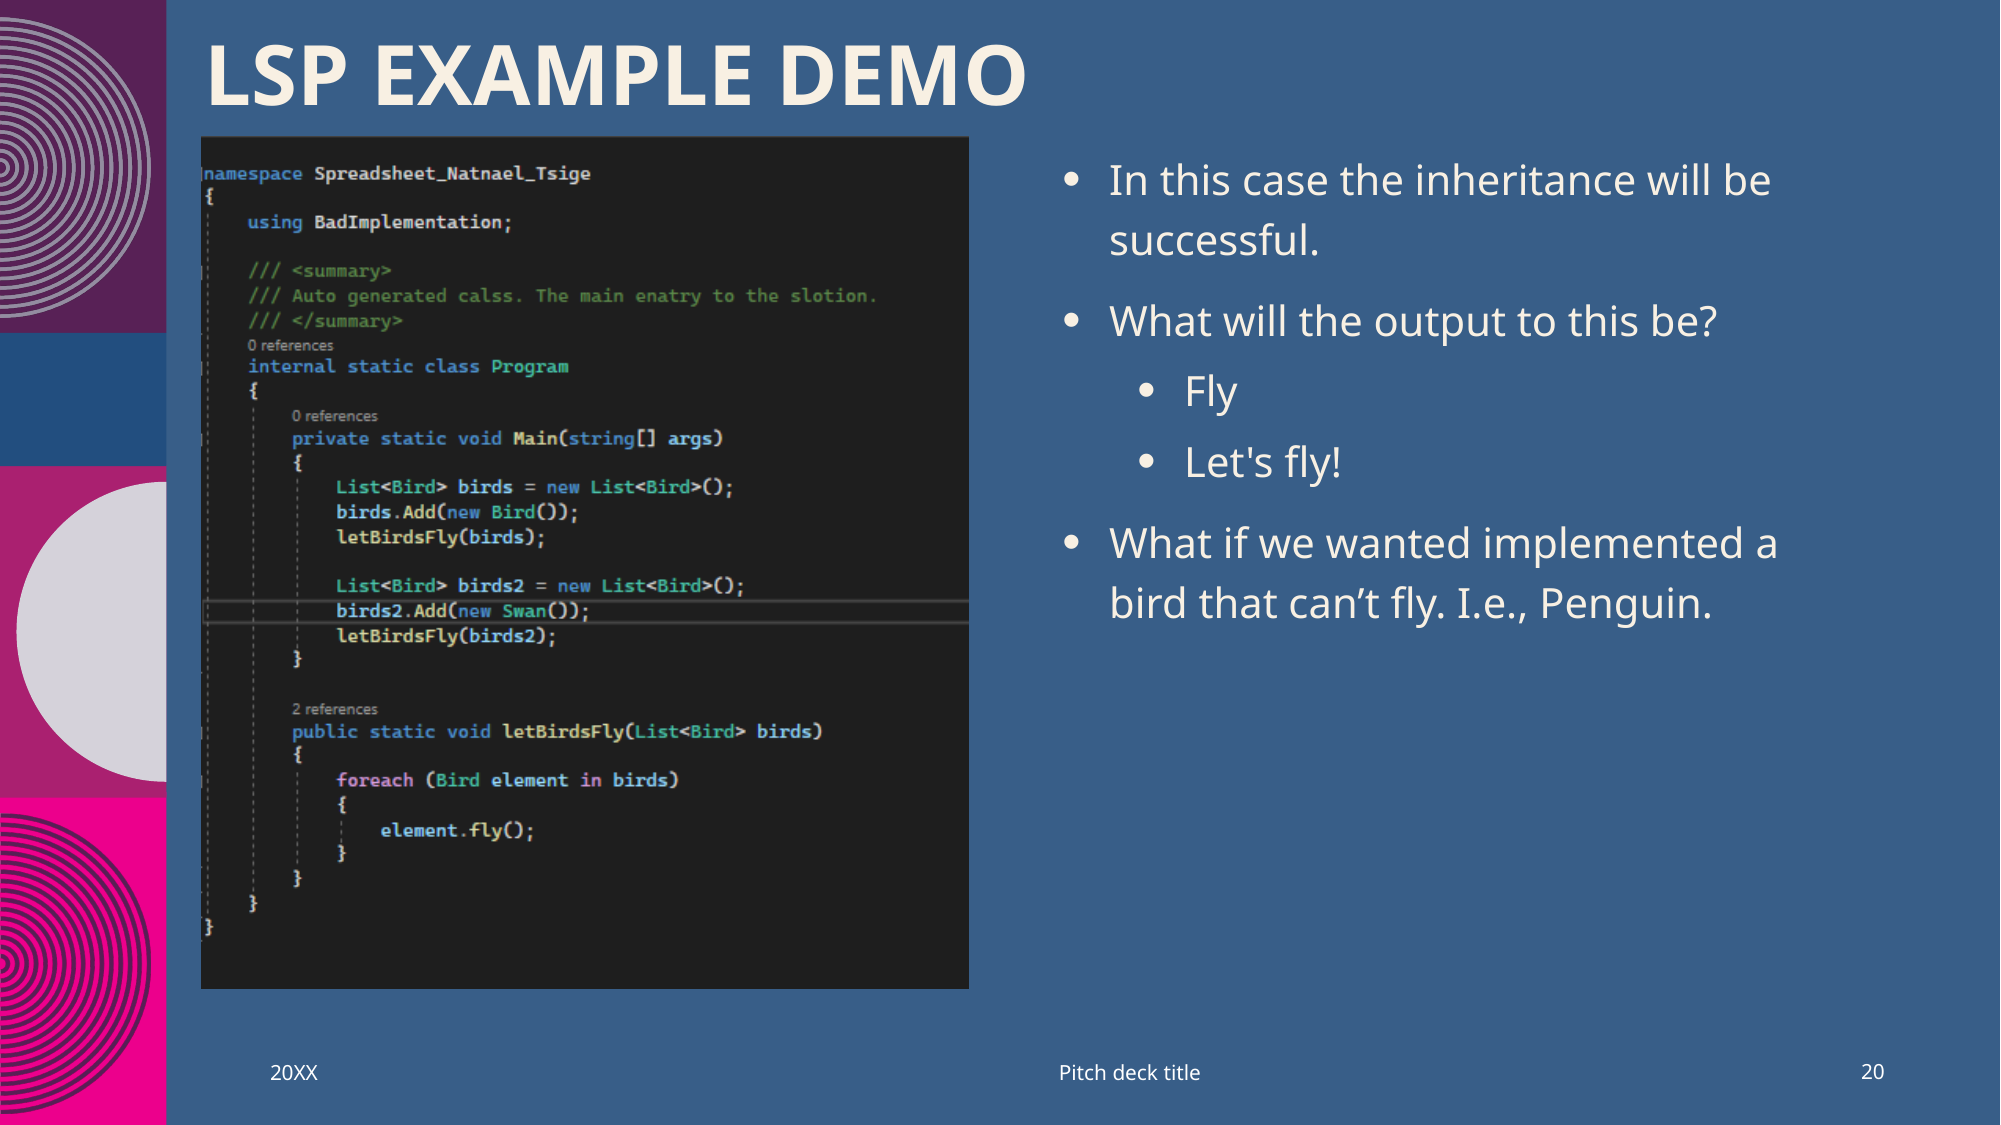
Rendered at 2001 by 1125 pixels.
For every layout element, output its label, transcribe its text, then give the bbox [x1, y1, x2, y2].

slide_number 20XX [255, 1042, 435, 1103]
text_box In this case the inheritance will be successful. What will the output to this be? Fly Let's fly! What if we wanted implemented a bird that can’t fly. I.e., Penguin. [1047, 140, 1799, 889]
picture [1, 814, 151, 1114]
title LSP Example Demo [189, 25, 1840, 140]
picture [201, 136, 969, 989]
slide_number 20 [1824, 1042, 1900, 1103]
footer Pitch deck title [942, 1041, 1318, 1102]
picture [1, 18, 151, 318]
